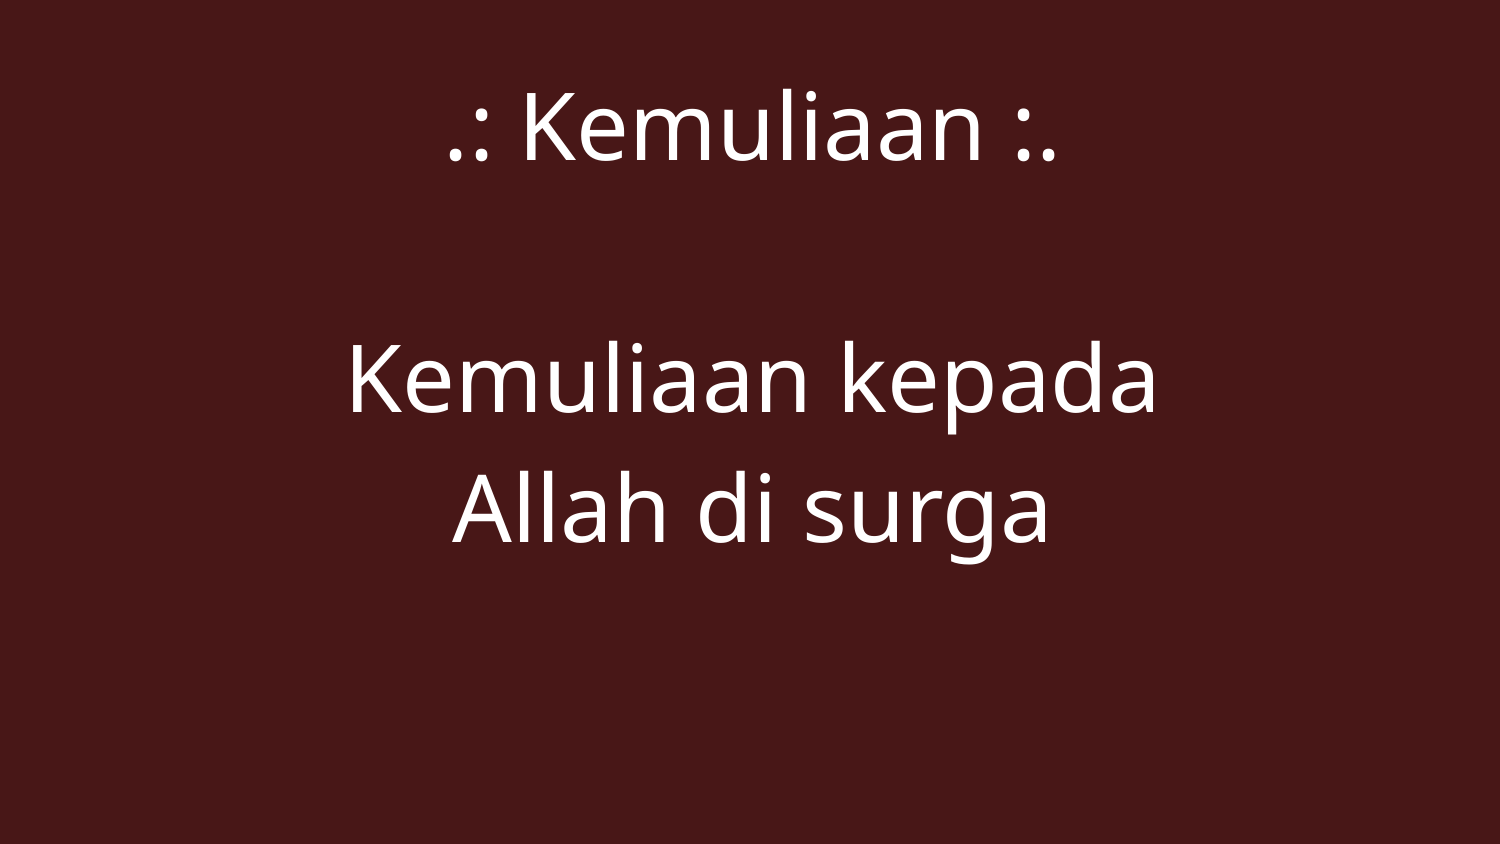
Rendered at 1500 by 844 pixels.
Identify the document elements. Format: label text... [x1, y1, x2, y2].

list Kemuliaan kepada Allah di surga [39, 287, 1467, 775]
title .: Kemuliaan :. [143, 51, 1363, 200]
